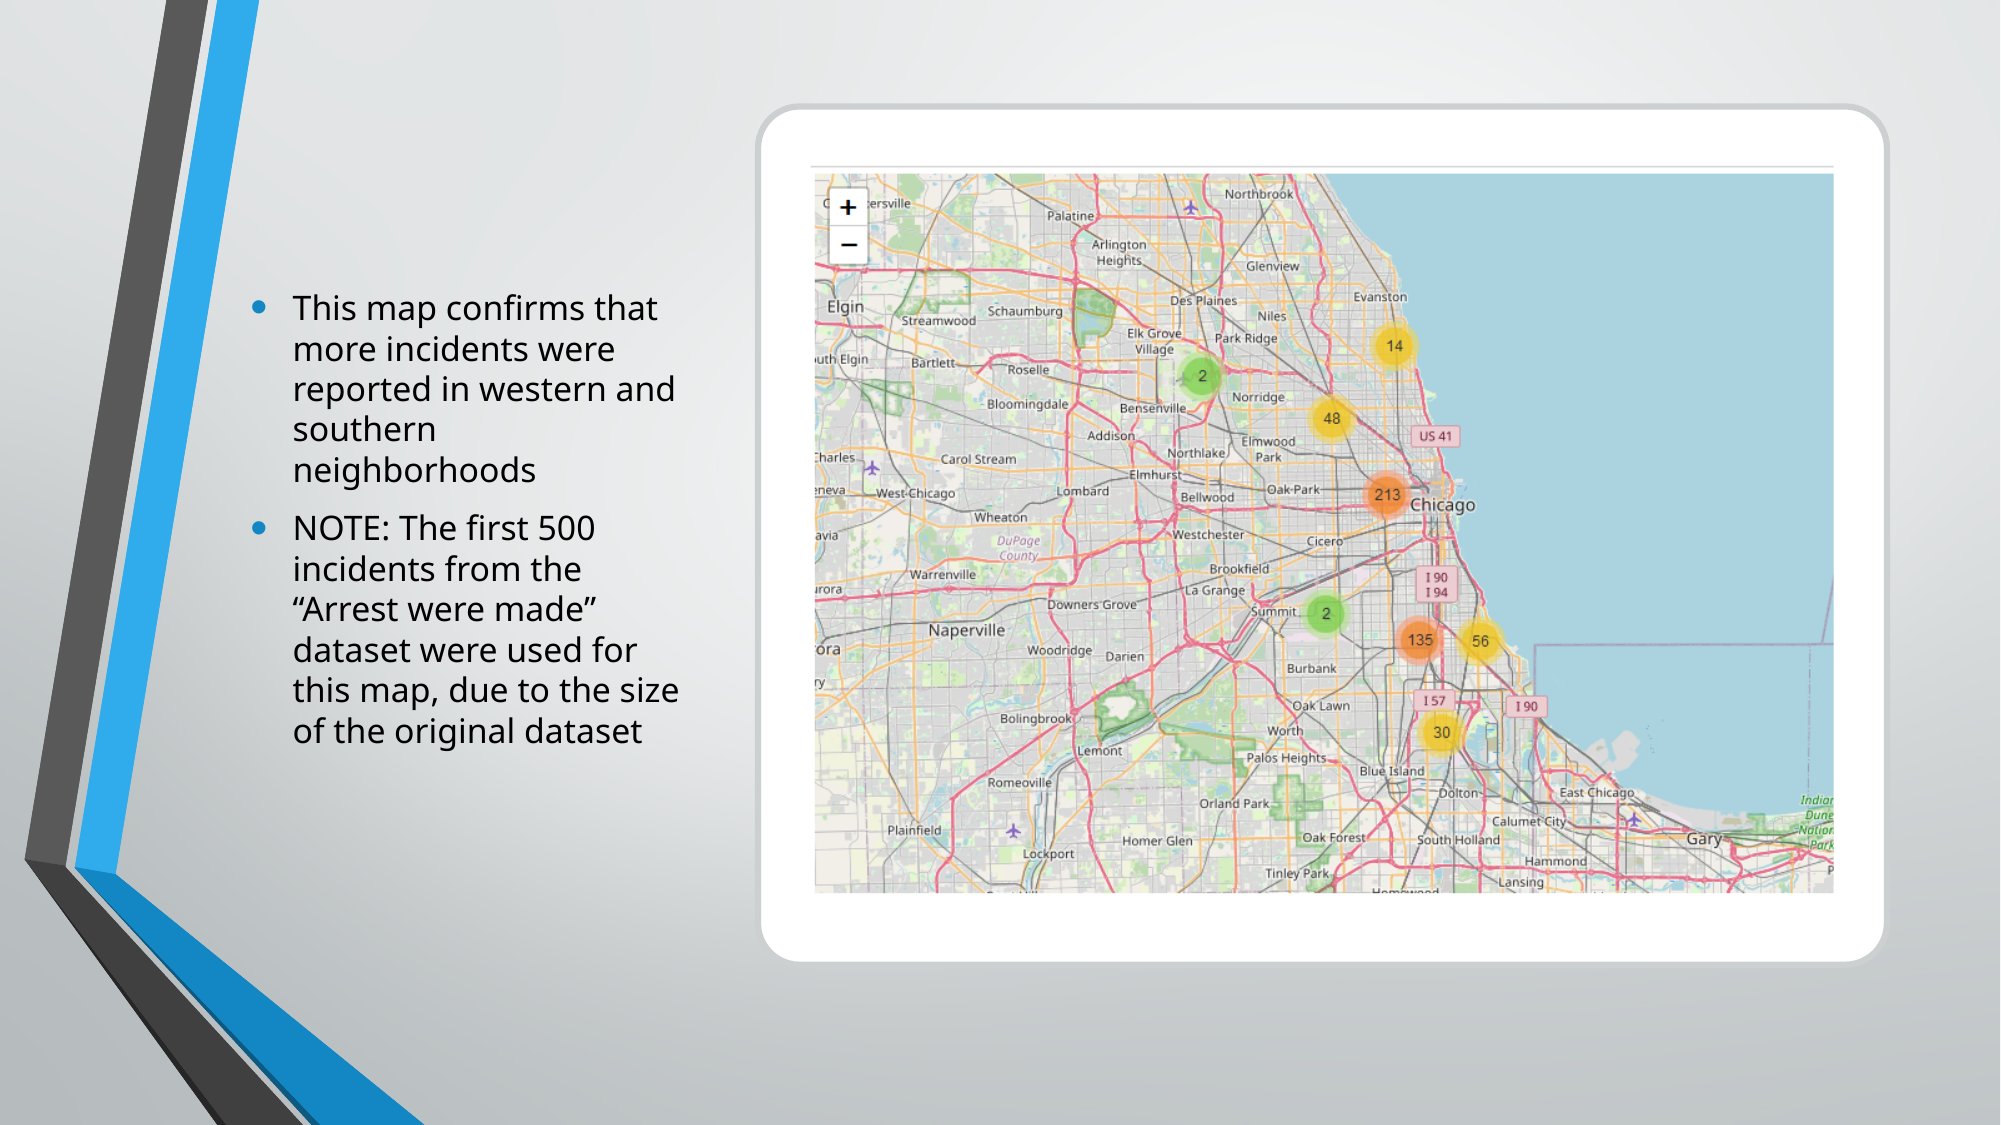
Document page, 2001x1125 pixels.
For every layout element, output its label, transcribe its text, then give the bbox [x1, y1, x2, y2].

text_box [756, 105, 1889, 967]
list This map confirms that more incidents were reported in western and southern neighborhoods NOTE: The first 500 incidents from the “Arrest were made” dataset were used for this map, due to the size of the original dataset [425, 279, 697, 792]
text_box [24, 0, 425, 1125]
picture [810, 165, 1834, 912]
